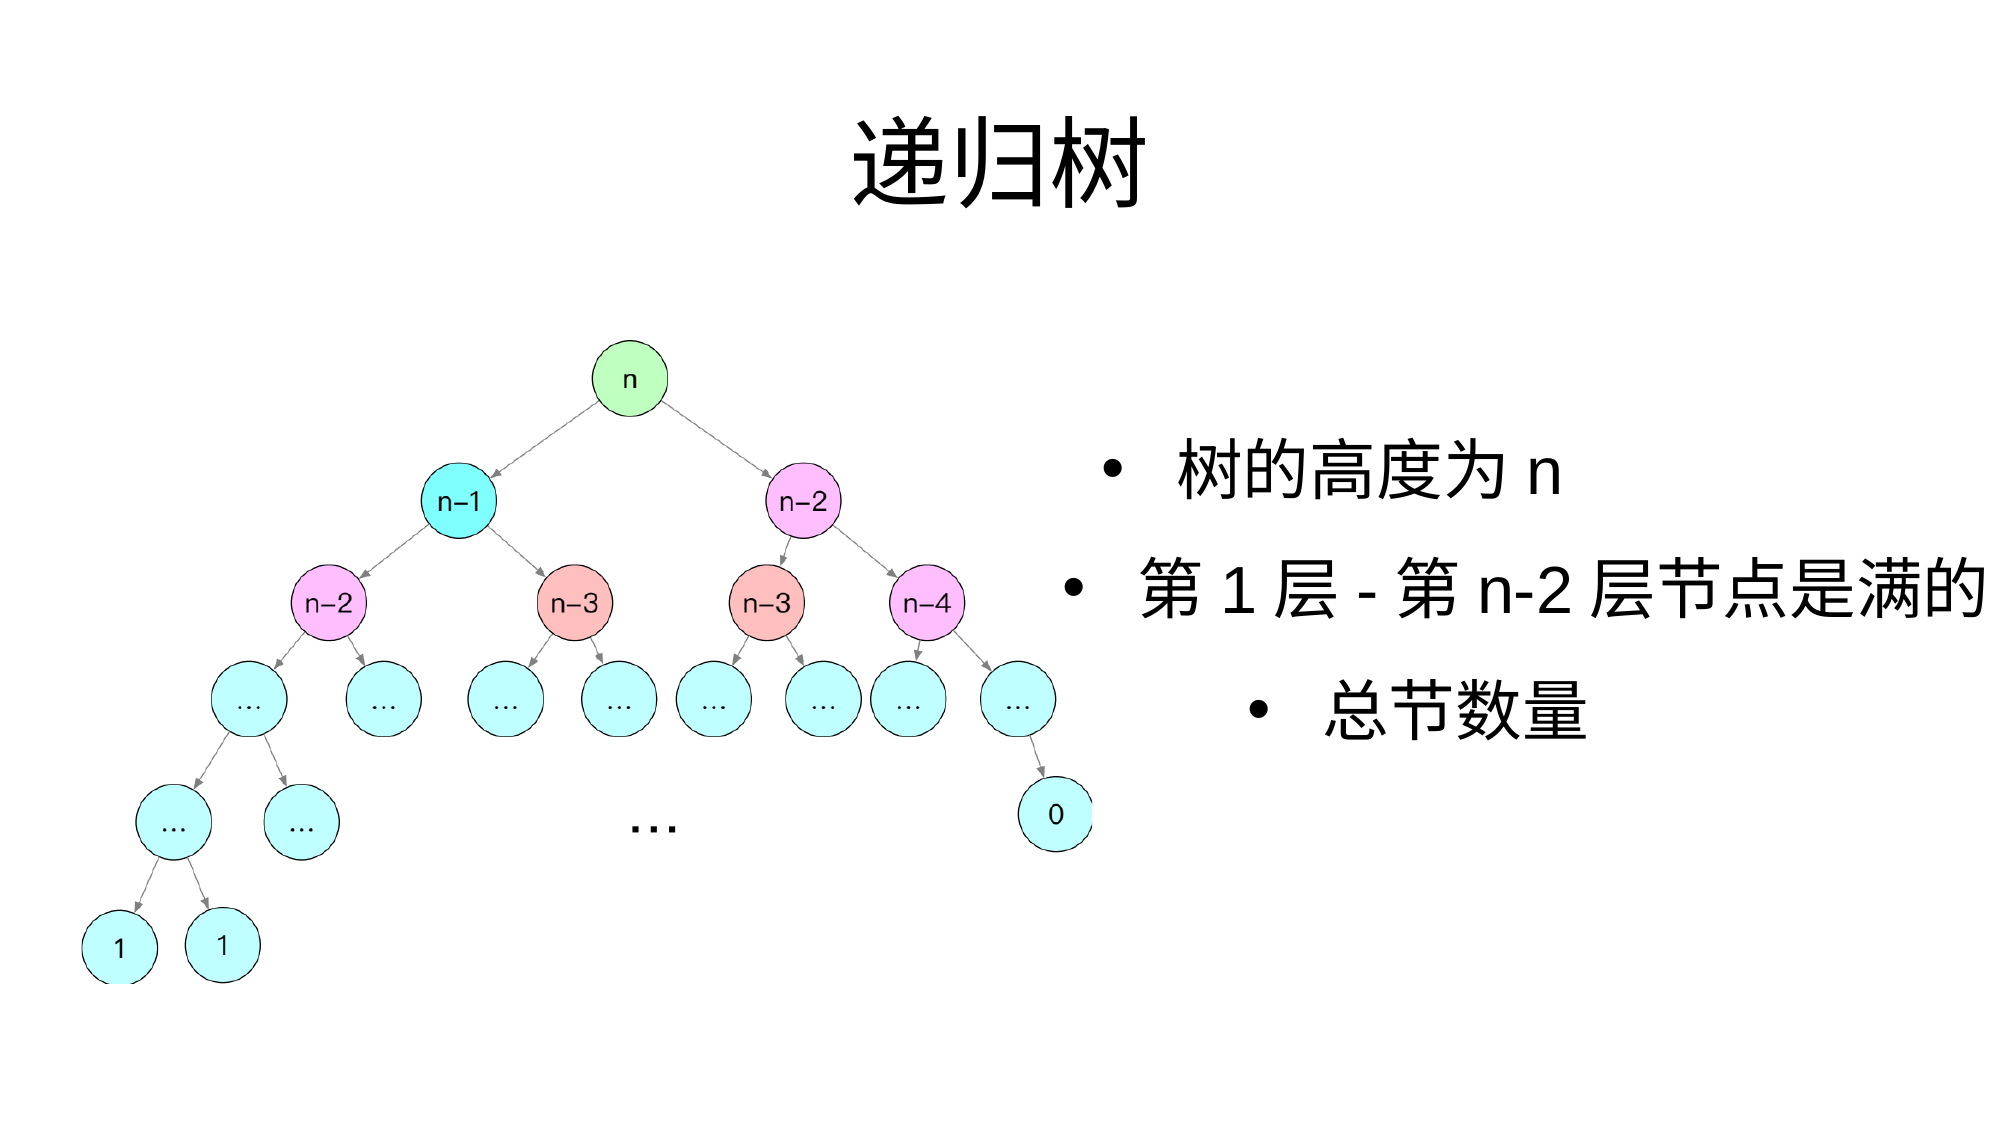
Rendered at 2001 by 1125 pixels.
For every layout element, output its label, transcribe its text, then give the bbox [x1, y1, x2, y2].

title 递归树 [137, 59, 1863, 278]
text_box 树的高度为n [1093, 420, 1578, 516]
picture [81, 339, 1093, 984]
text_box 第1层-第n-2层节点是满的 [1093, 539, 2000, 634]
